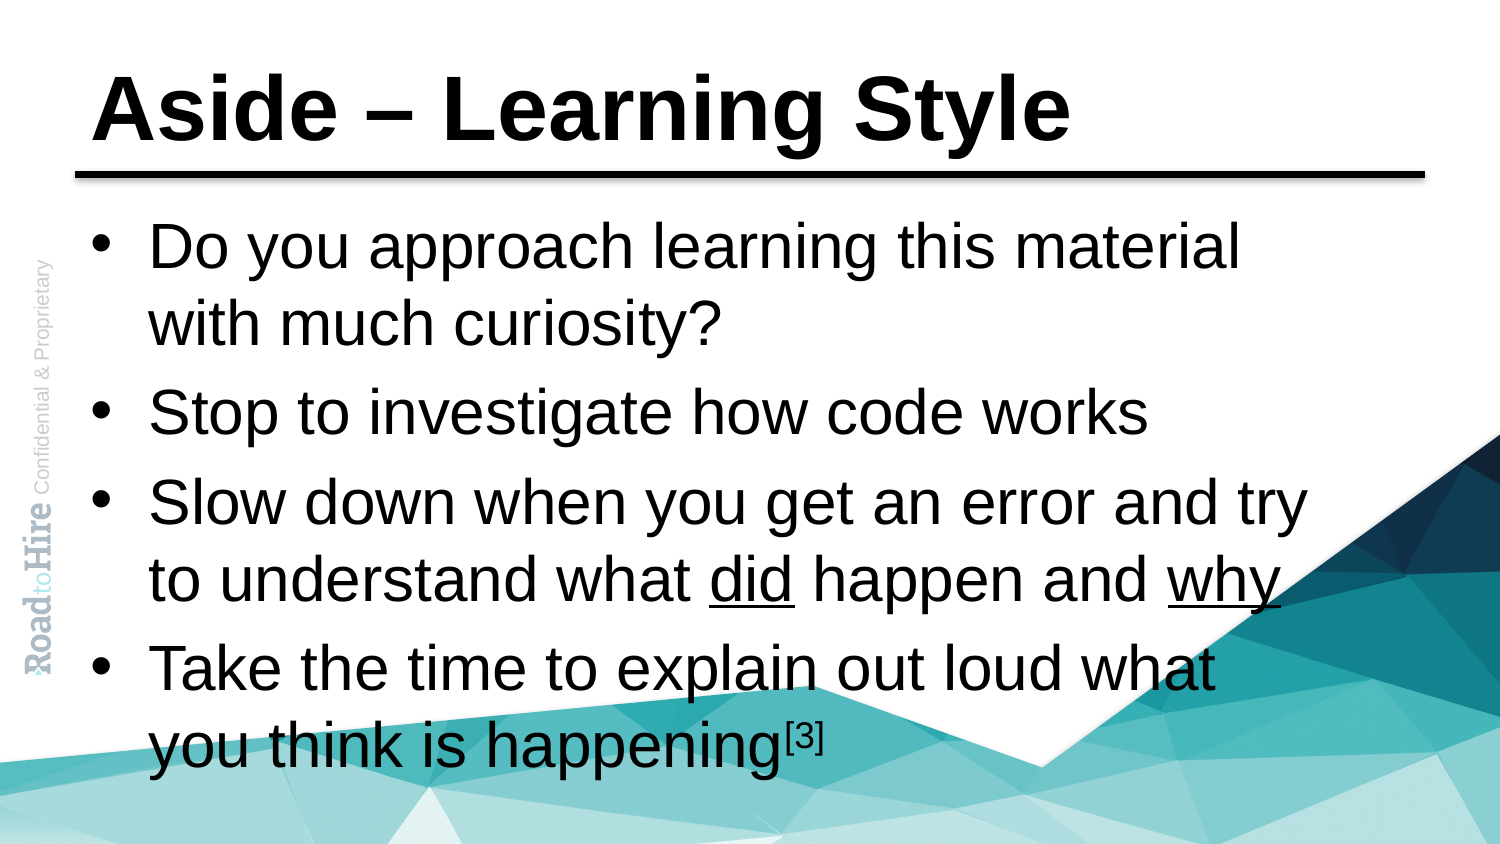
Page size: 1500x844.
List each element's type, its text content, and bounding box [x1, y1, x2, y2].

picture [0, 434, 1500, 844]
list Do you approach learning this material with much curiosity? Stop to investigate how code works Slow down when you get an error and try to understand what did happen and why Take the time to explain out loud what you think is happening[3] [75, 196, 1332, 803]
picture [23, 504, 51, 675]
title Aside – Learning Style [75, 33, 1425, 175]
